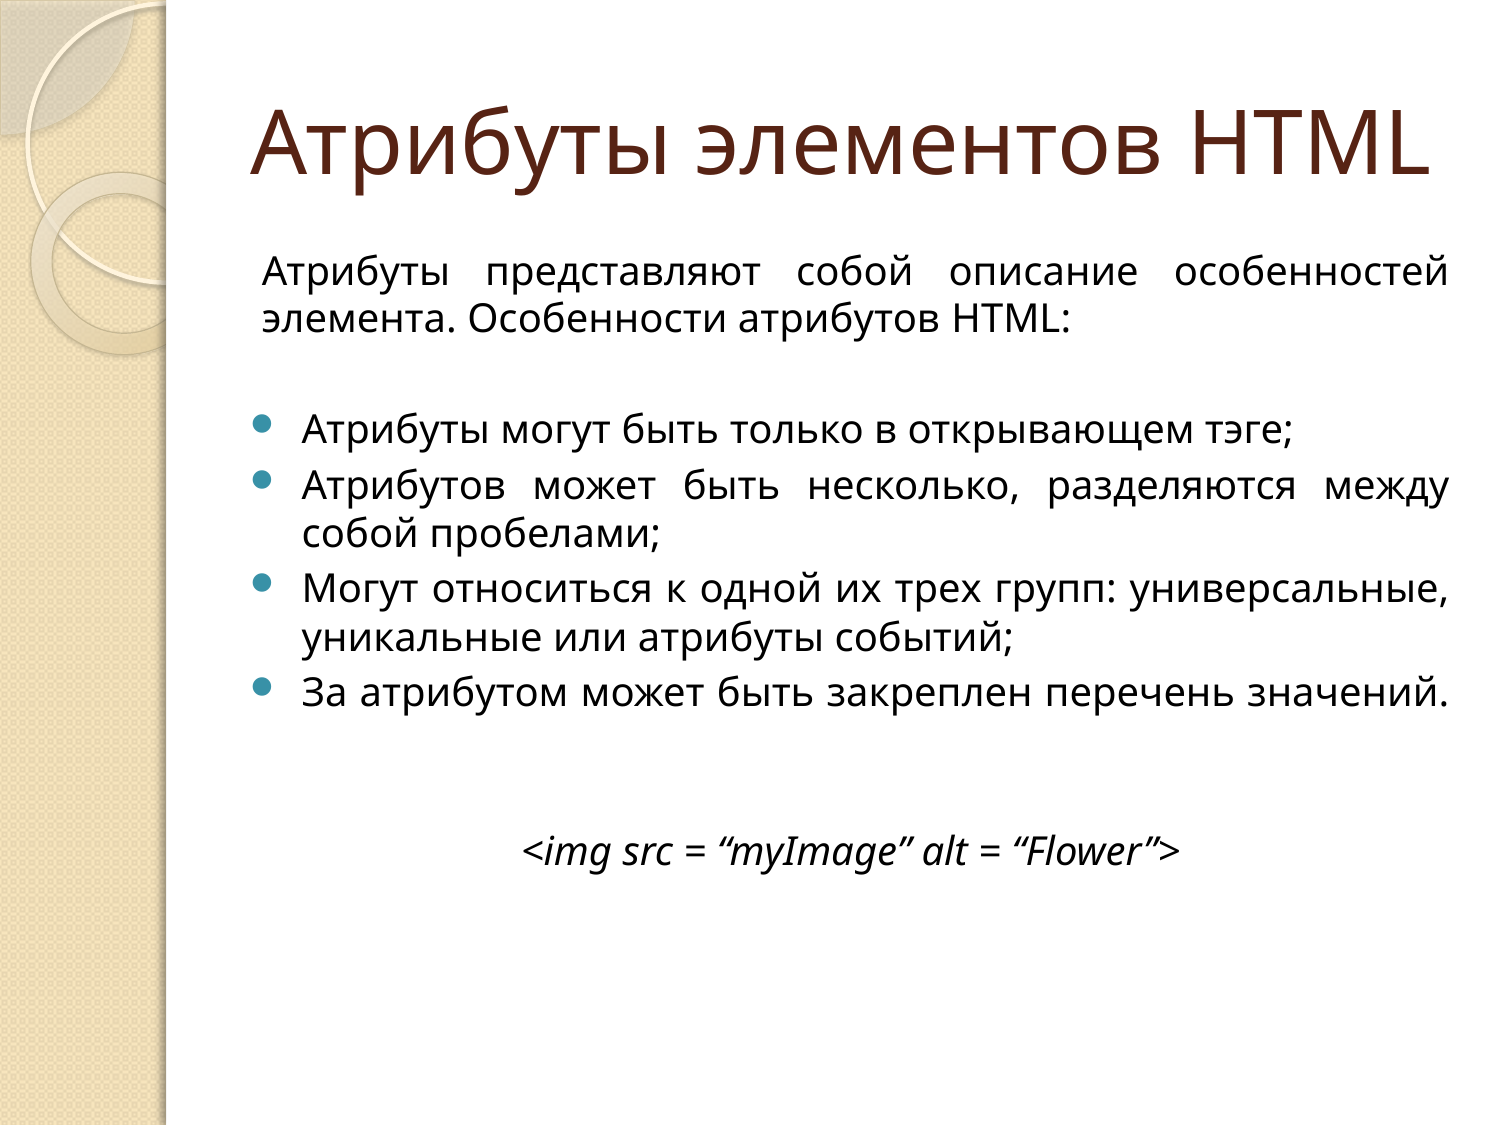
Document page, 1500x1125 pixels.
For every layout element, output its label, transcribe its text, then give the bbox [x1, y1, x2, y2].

title Атрибуты элементов HTML [235, 45, 1466, 233]
list Атрибуты представляют собой описание особенностей элемента. Особенности атрибутов HTML: Атрибуты могут быть только в открывающем тэге; Атрибутов может быть несколько, разделяются между собой пробелами; Могут относиться к одной их трех групп: универсальные, уникальные или атрибуты событий; За атрибутом может быть закреплен перечень значений. <img src = “myImage” alt = “Flower”> [235, 237, 1466, 888]
